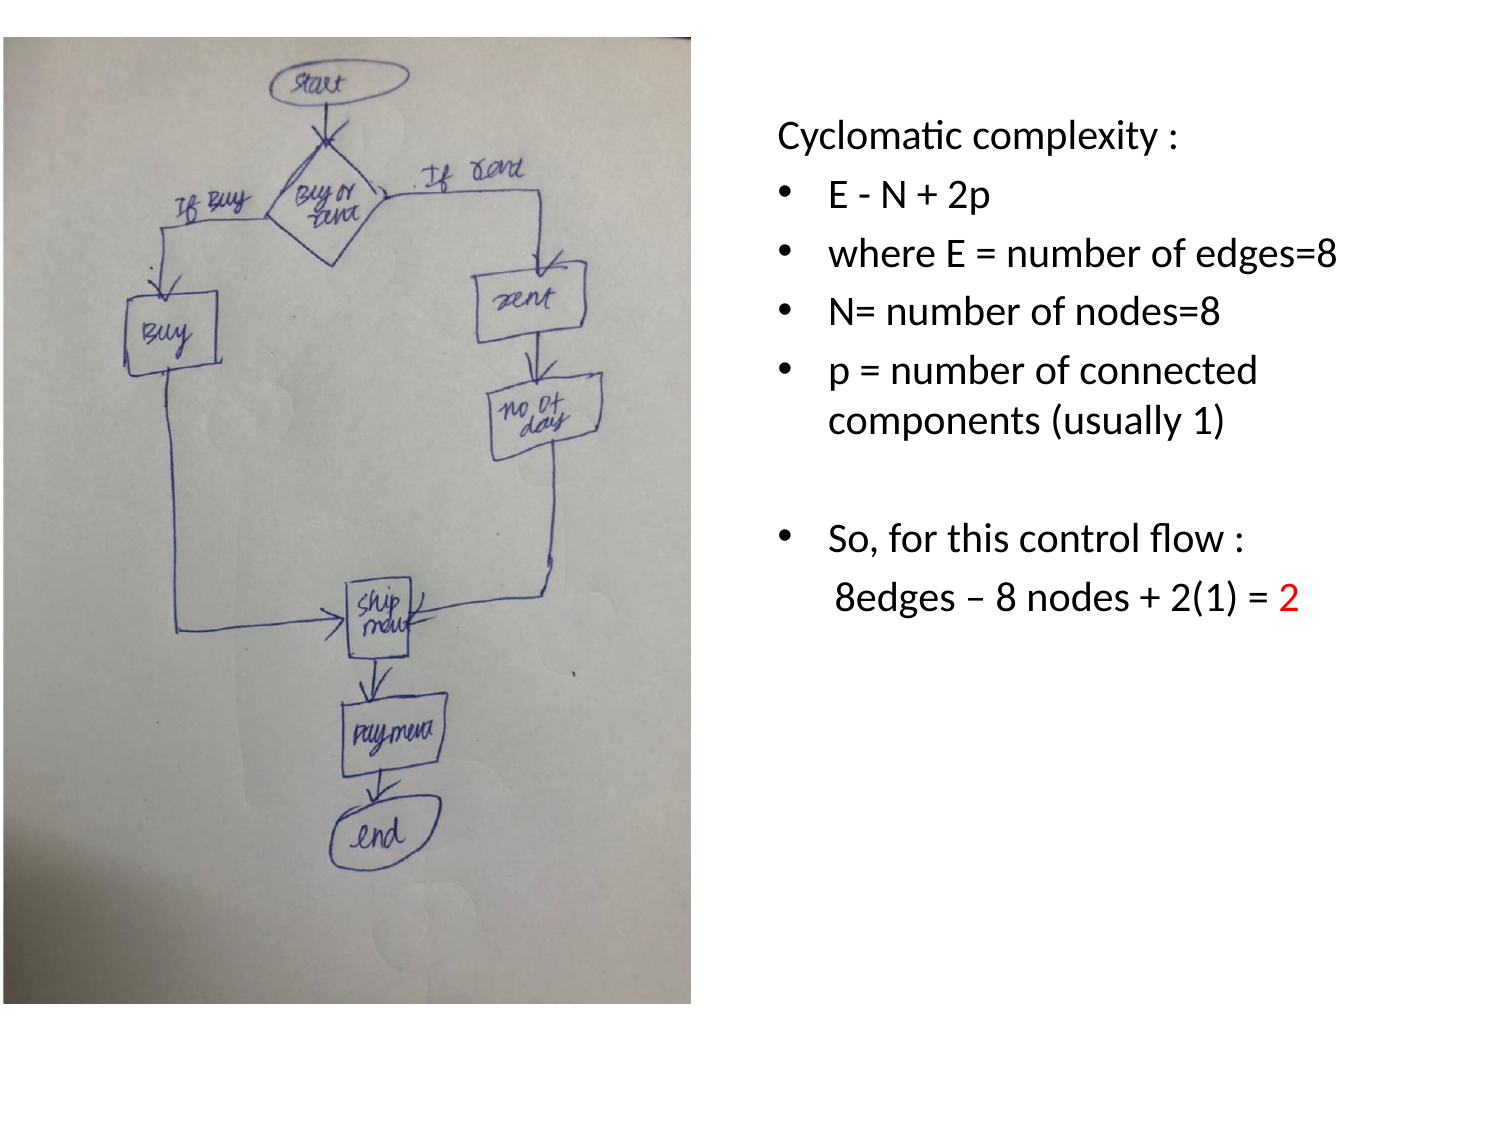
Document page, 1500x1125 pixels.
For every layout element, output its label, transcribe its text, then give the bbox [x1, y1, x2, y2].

list Cyclomatic complexity : E - N + 2p where E = number of edges=8 N= number of nodes=8 p = number of connected components (usually 1) So, for this control flow : 8edges – 8 nodes + 2(1) = 2 [762, 99, 1363, 643]
picture [3, 37, 692, 1004]
